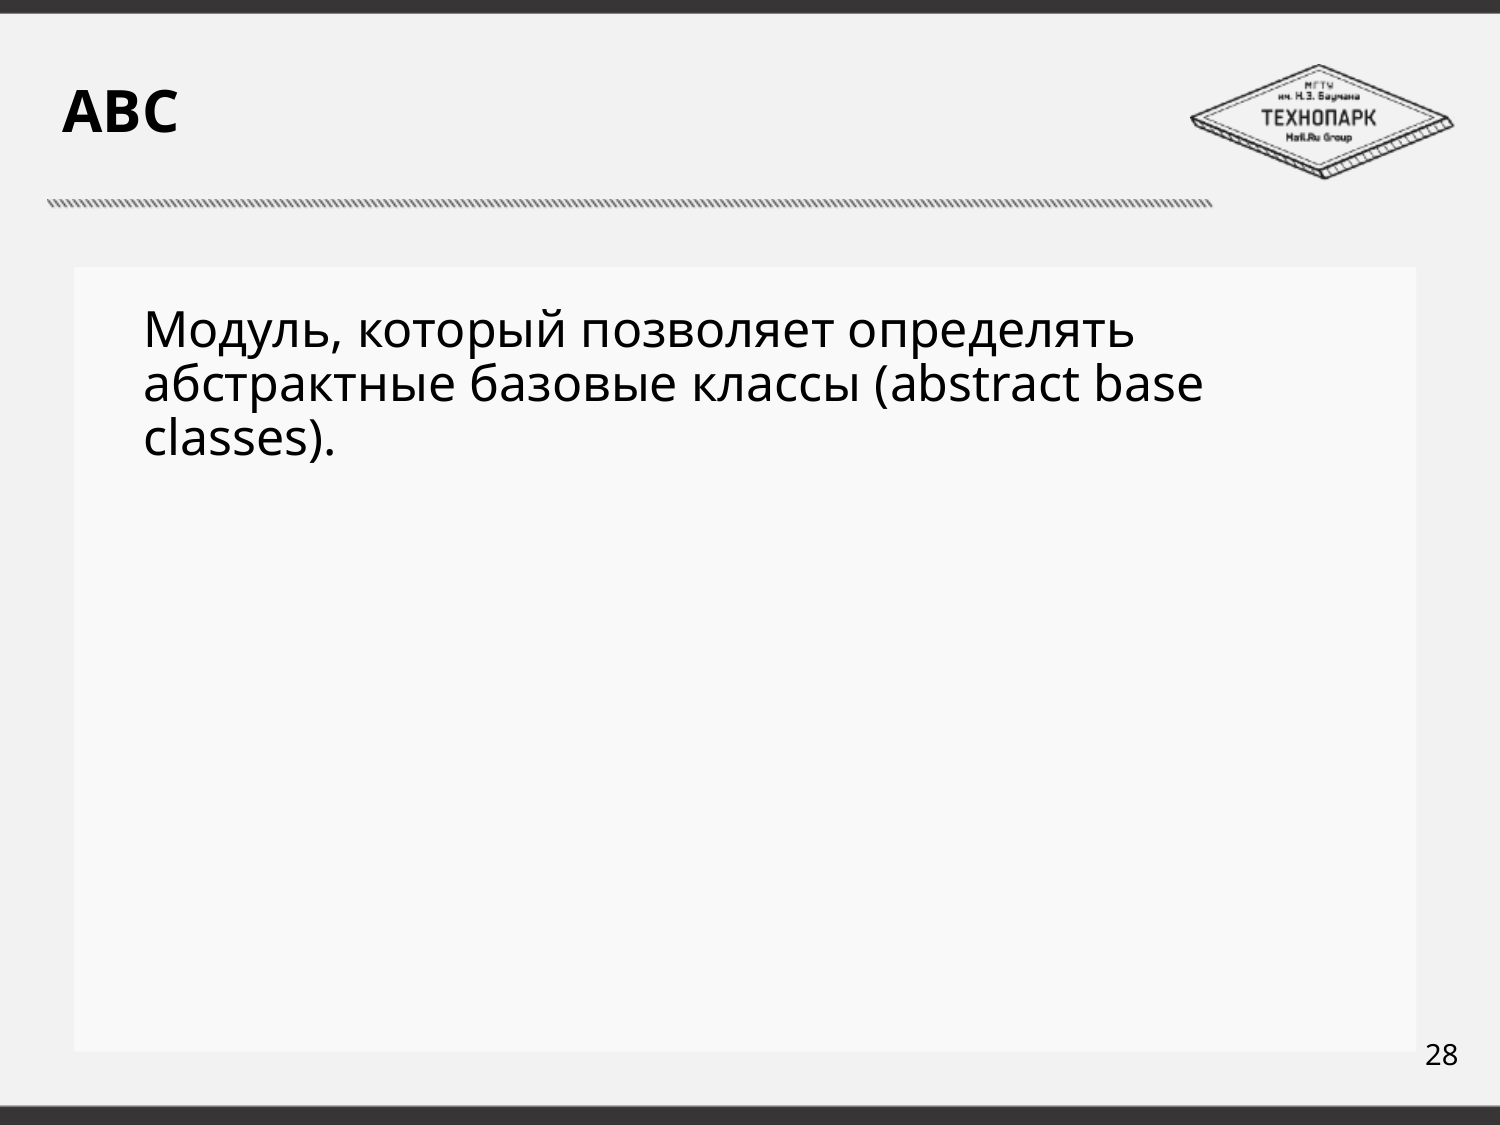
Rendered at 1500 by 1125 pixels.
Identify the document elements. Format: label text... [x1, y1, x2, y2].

title ABC [47, 42, 1191, 185]
slide_number 28 [1136, 1025, 1474, 1086]
picture [0, 0, 1500, 1125]
list Модуль, который позволяет определять абстрактные базовые классы (abstract base classes). [128, 296, 1364, 1024]
